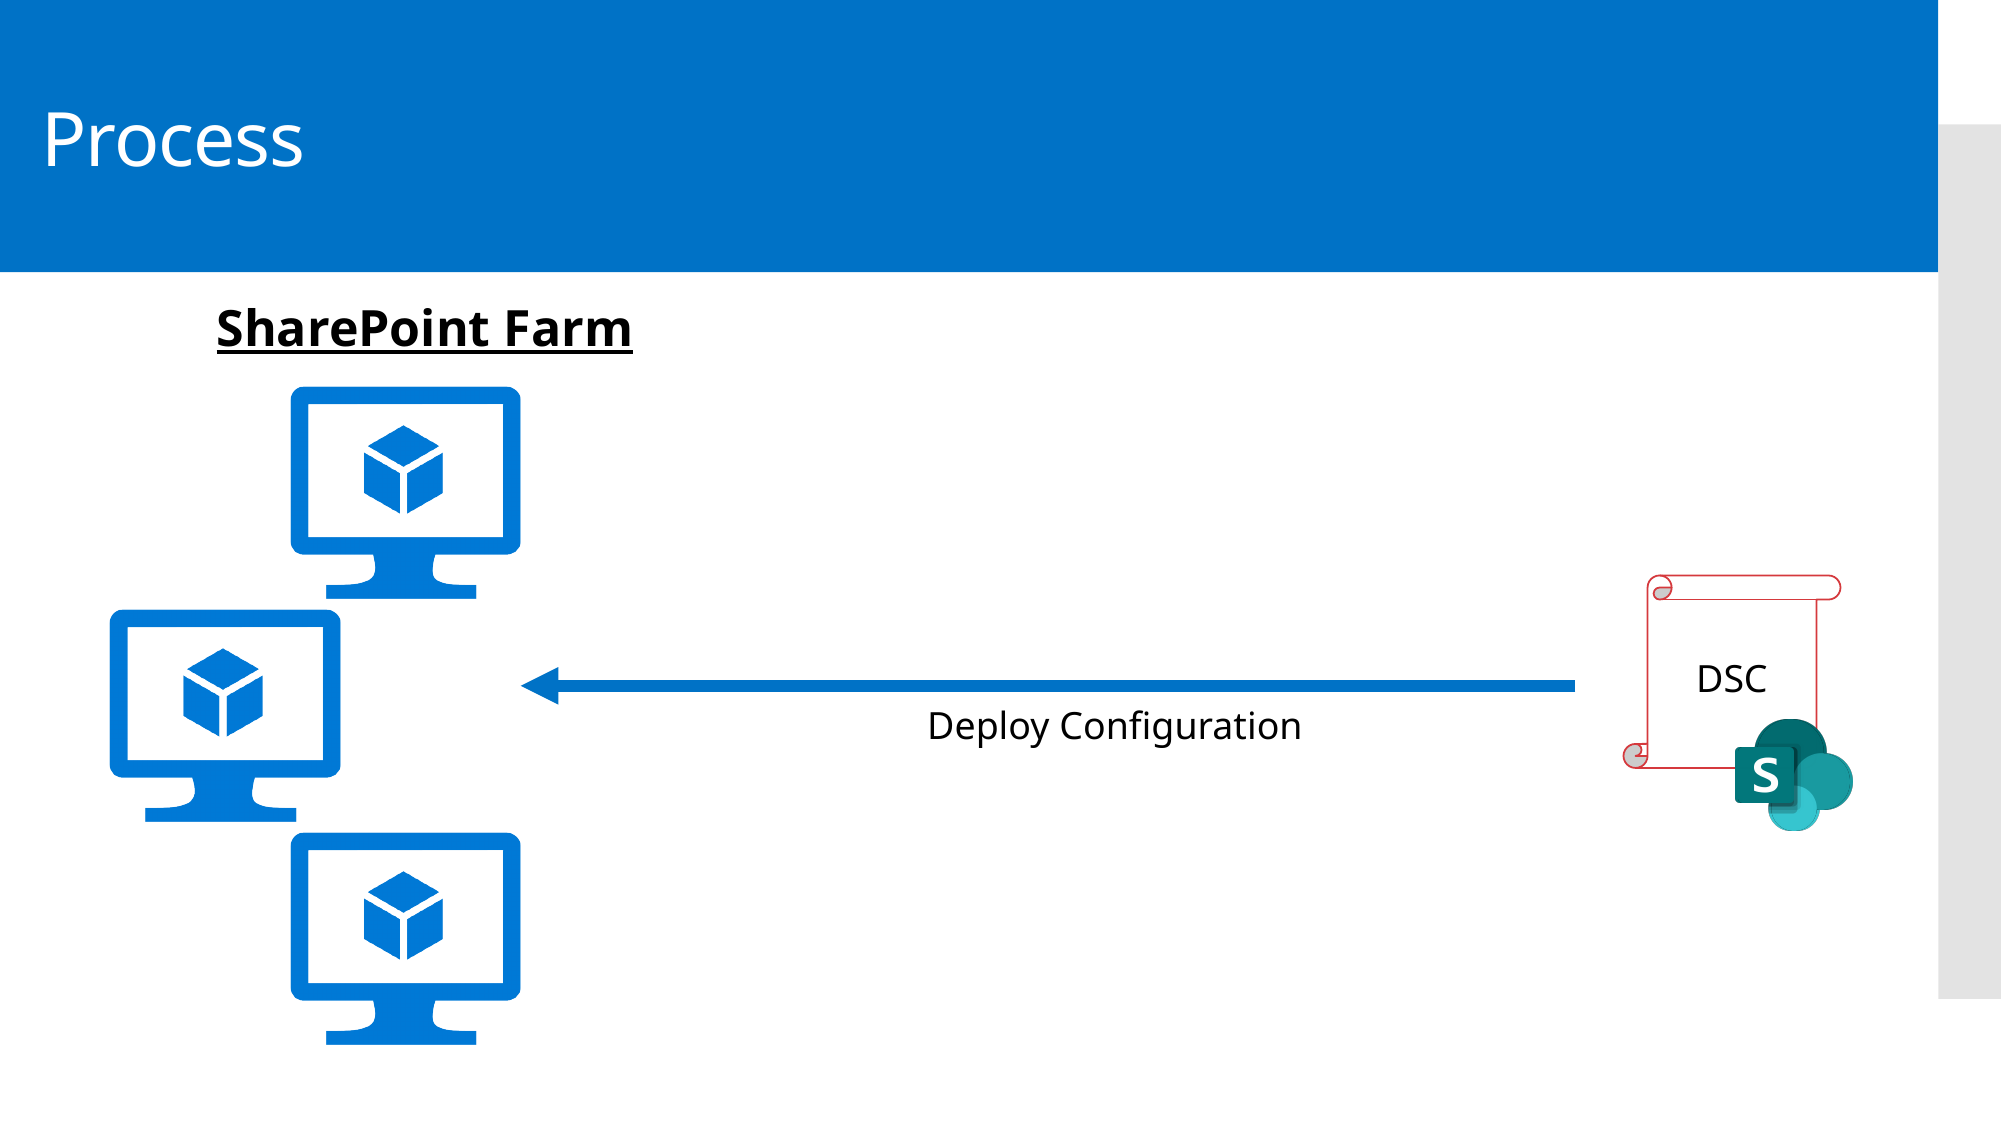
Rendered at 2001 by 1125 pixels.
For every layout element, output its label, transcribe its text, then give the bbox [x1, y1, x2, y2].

text_box DSC [1622, 574, 1842, 769]
text_box Deploy Configuration [912, 694, 1644, 754]
text_box SharePoint Farm [201, 288, 780, 364]
picture [1735, 719, 1853, 832]
title Process [26, 26, 1870, 257]
picture [109, 377, 521, 1055]
